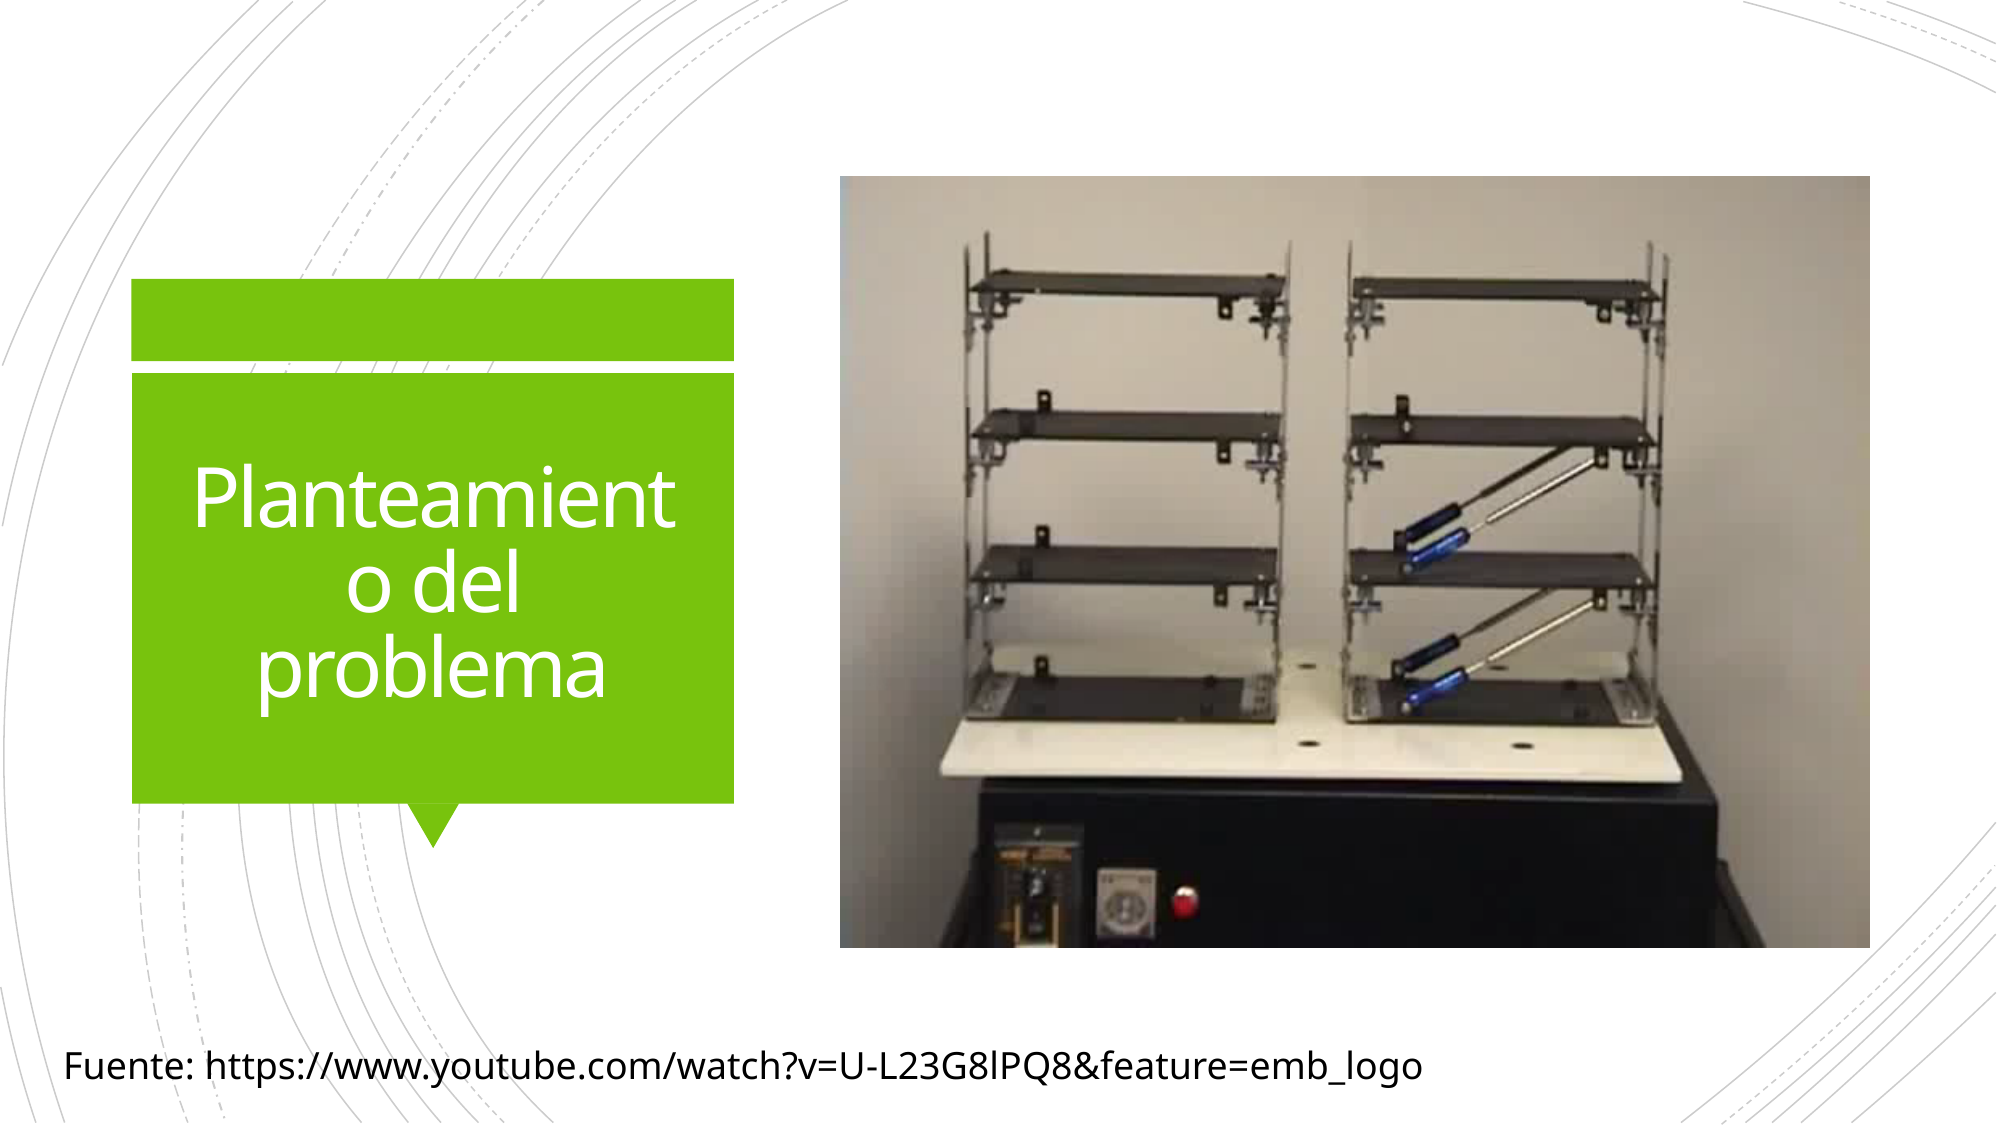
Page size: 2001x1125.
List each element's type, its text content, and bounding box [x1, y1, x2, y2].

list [839, 175, 1871, 949]
title Planteamiento del problema [145, 385, 720, 789]
text_box Fuente: https://www.youtube.com/watch?v=U-L23G8lPQ8&feature=emb_logo [48, 1034, 1691, 1094]
